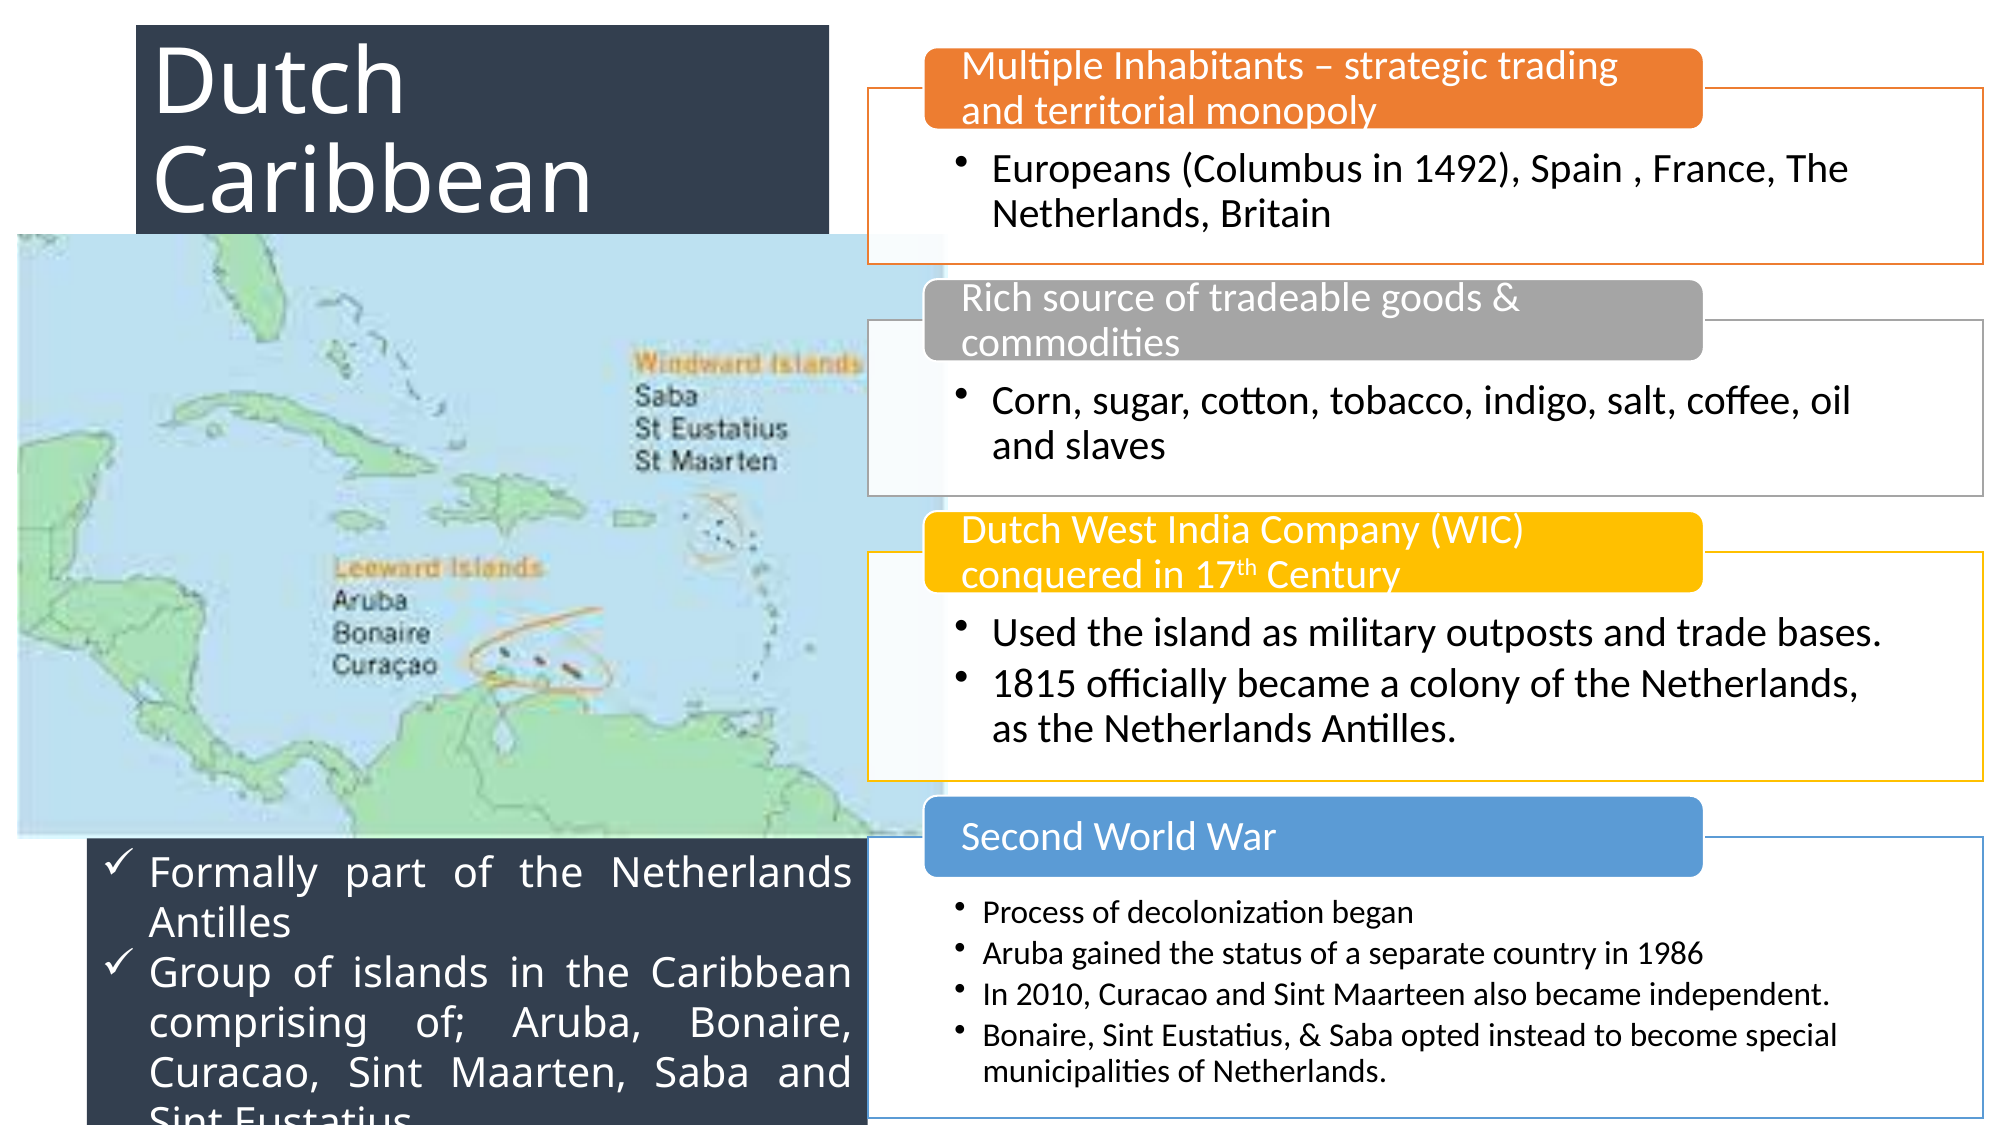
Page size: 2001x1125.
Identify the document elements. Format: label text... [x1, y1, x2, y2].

text_box Formally part of the Netherlands Antilles Group of islands in the Caribbean comprising of; Aruba, Bonaire, Curacao, Sint Maarten, Saba and Sint Eustatius. [86, 839, 867, 1125]
title Dutch Caribbean [136, 25, 830, 234]
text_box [867, 40, 1983, 1125]
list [17, 234, 867, 839]
